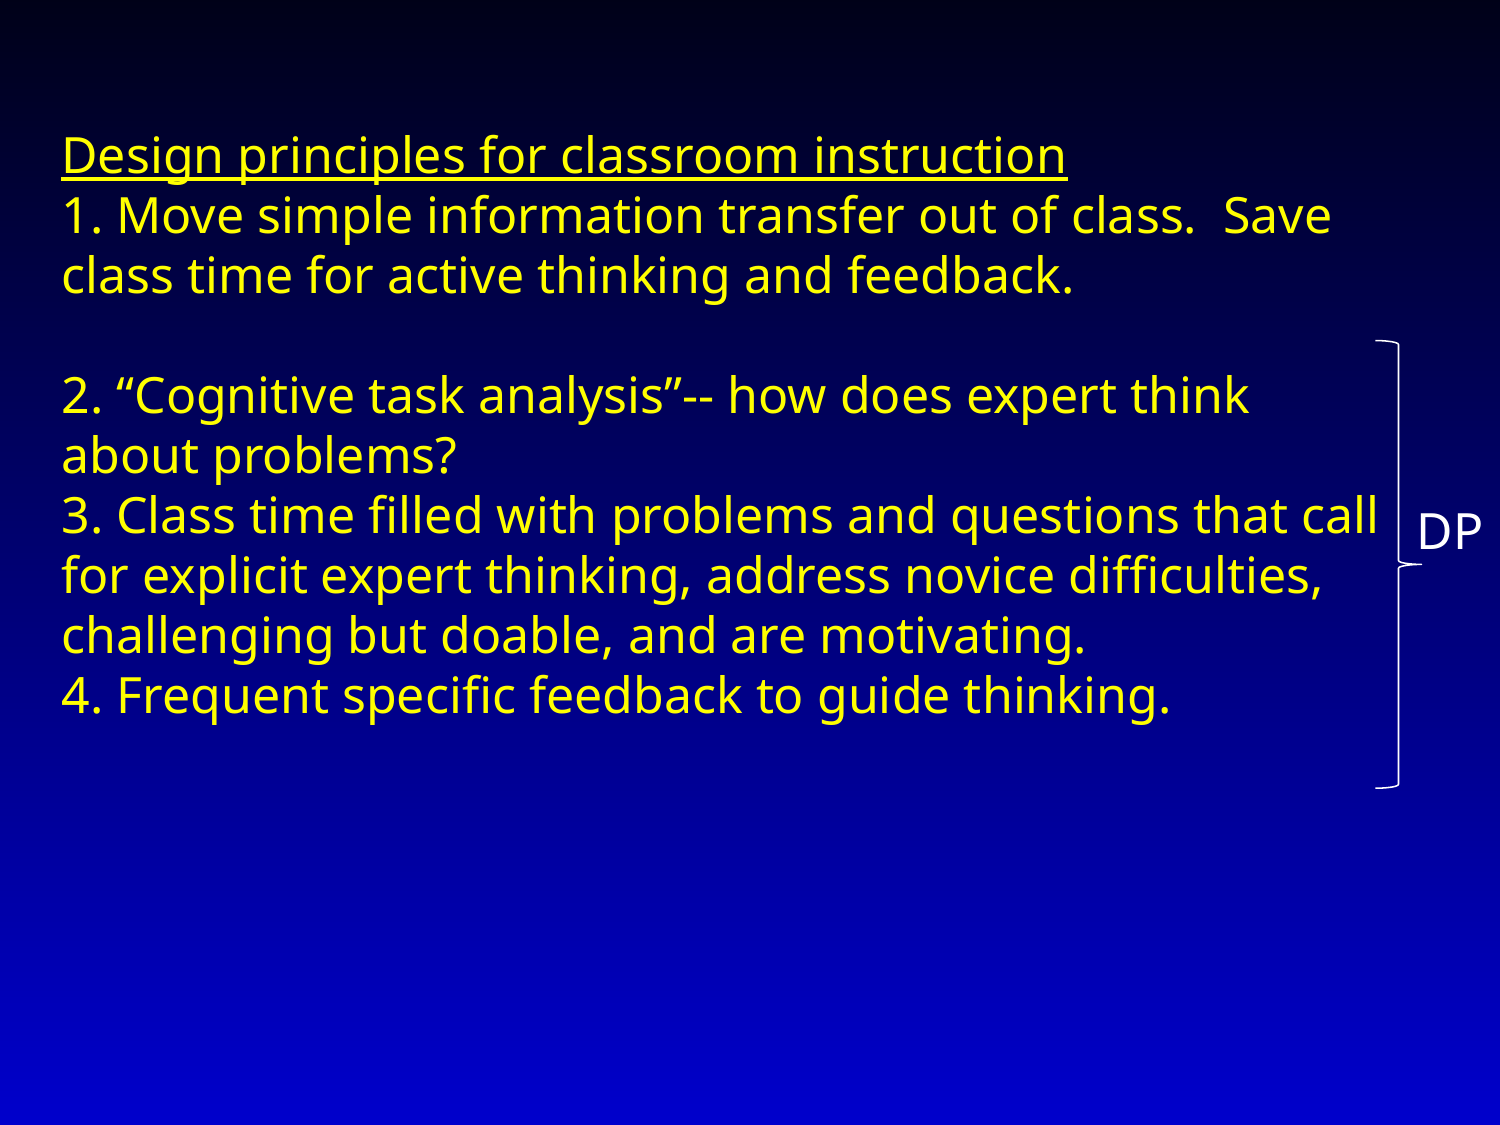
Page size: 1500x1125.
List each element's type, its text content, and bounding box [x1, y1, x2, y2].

text_box [1375, 339, 1403, 789]
text_box DP [1401, 491, 1499, 567]
text_box Design principles for classroom instruction 1. Move simple information transfer out of class. Save class time for active thinking and feedback. 2. “Cognitive task analysis”-- how does expert think about problems? 3. Class time filled with problems and questions that call for explicit expert thinking, address novice difficulties, challenging but doable, and are motivating. 4. Frequent specific feedback to guide thinking. [46, 116, 1420, 731]
